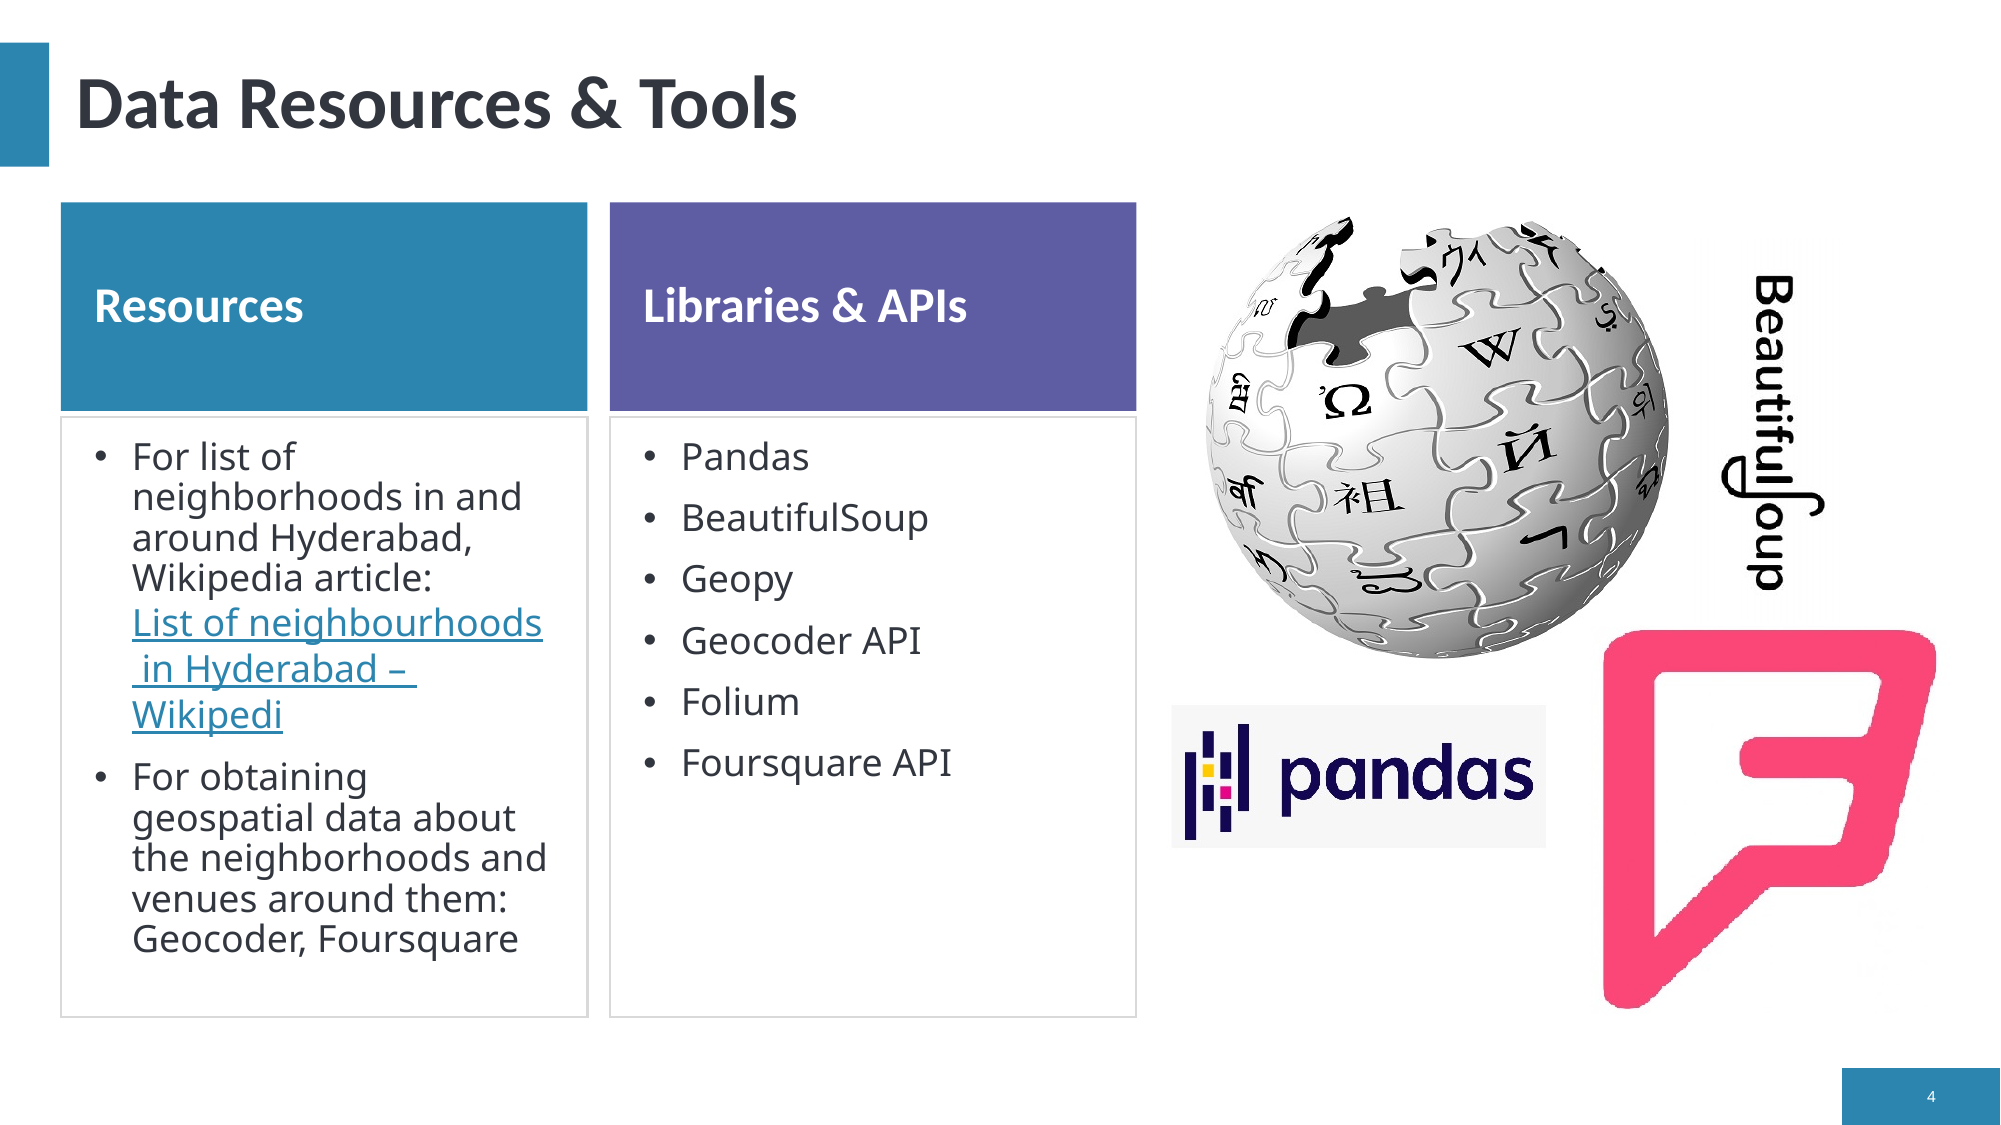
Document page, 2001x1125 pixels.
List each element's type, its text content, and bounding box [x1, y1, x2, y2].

list Libraries & APIs [628, 218, 1118, 395]
list Resources [79, 218, 570, 395]
slide_number 4 [1889, 1079, 1951, 1114]
list Pandas BeautifulSoup Geopy Geocoder API Folium Foursquare API [628, 430, 1118, 997]
title Data Resources & Tools [60, 42, 1951, 167]
list For list of neighborhoods in and around Hyderabad, Wikipedia article: List of neighbourhoods in Hyderabad – Wikipedi For obtaining geospatial data about the neighborhoods and venues around them: Geocoder, Foursquare [79, 430, 570, 997]
picture [1158, 202, 1951, 1018]
